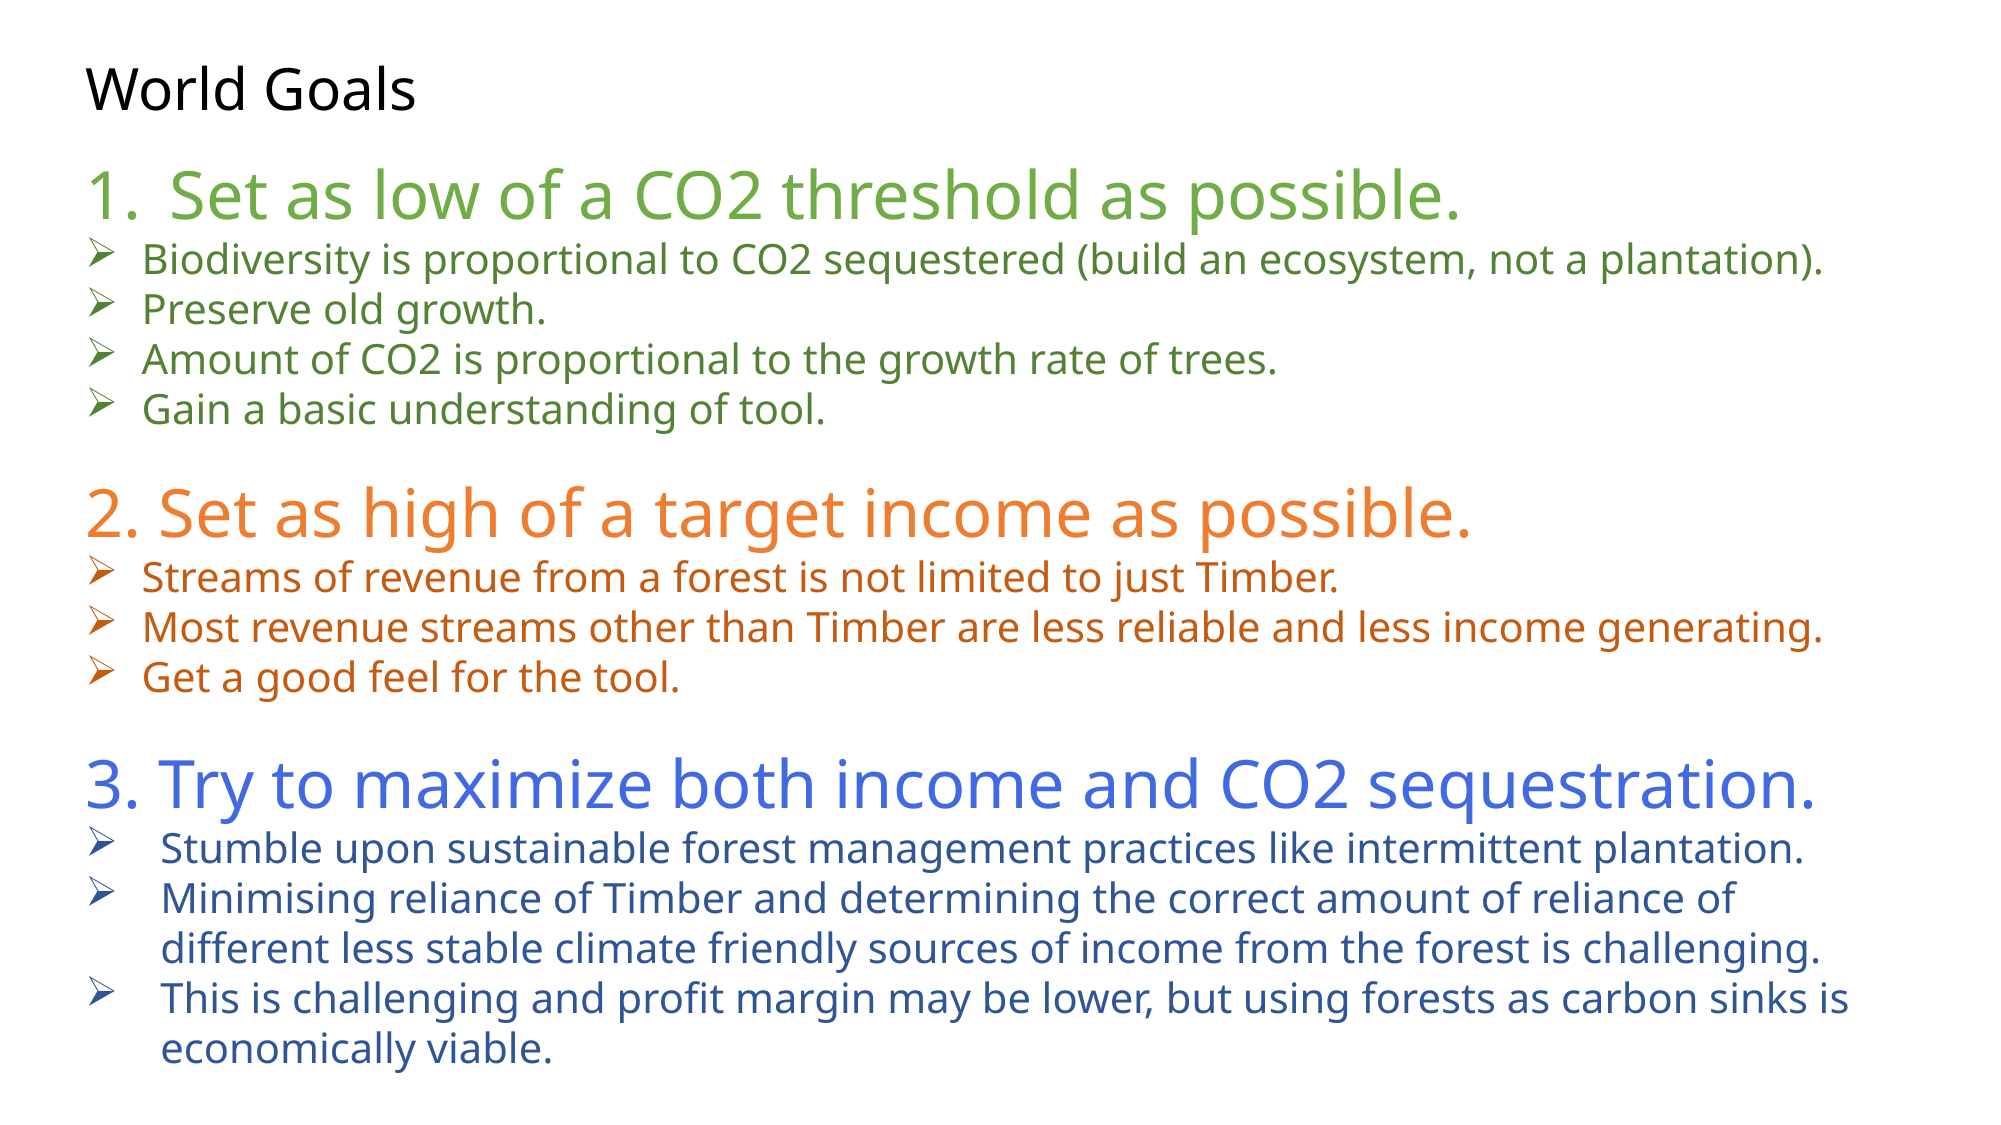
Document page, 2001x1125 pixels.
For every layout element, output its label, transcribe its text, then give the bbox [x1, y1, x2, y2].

text_box Set as low of a CO2 threshold as possible. Biodiversity is proportional to CO2 sequestered (build an ecosystem, not a plantation). Preserve old growth. Amount of CO2 is proportional to the growth rate of trees. Gain a basic understanding of tool. [70, 145, 1925, 441]
text_box World Goals [70, 44, 445, 130]
text_box 2. Set as high of a target income as possible. Streams of revenue from a forest is not limited to just Timber. Most revenue streams other than Timber are less reliable and less income generating. Get a good feel for the tool. [70, 463, 1925, 708]
text_box 3. Try to maximize both income and CO2 sequestration. Stumble upon sustainable forest management practices like intermittent plantation. Minimising reliance of Timber and determining the correct amount of reliance of different less stable climate friendly sources of income from the forest is challenging. This is challenging and profit margin may be lower, but using forests as carbon sinks is economically viable. [70, 734, 1925, 1125]
